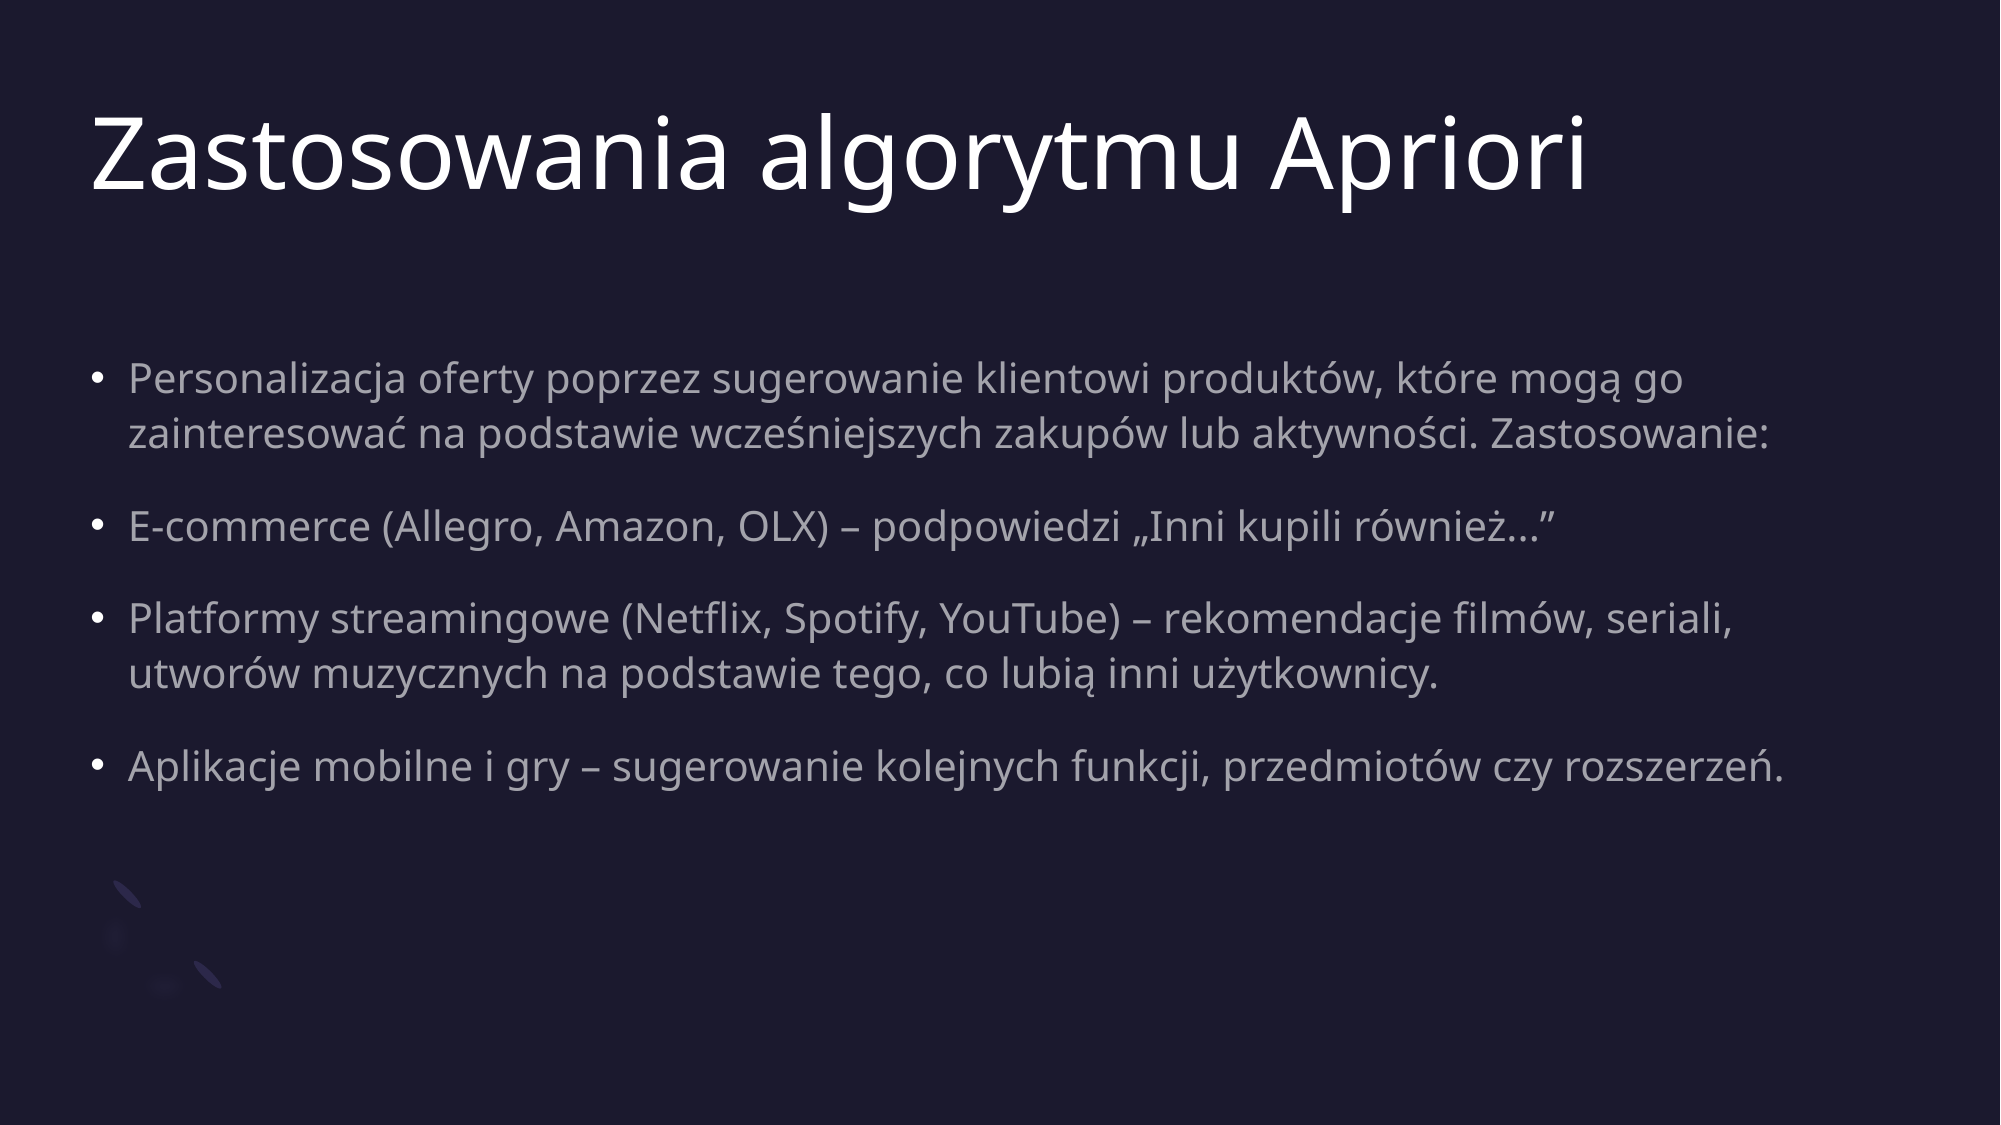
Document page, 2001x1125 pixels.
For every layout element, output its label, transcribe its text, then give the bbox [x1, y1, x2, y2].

list Personalizacja oferty poprzez sugerowanie klientowi produktów, które mogą go zainteresować na podstawie wcześniejszych zakupów lub aktywności. Zastosowanie: E-commerce (Allegro, Amazon, OLX) – podpowiedzi „Inni kupili również...” Platformy streamingowe (Netflix, Spotify, YouTube) – rekomendacje filmów, seriali, utworów muzycznych na podstawie tego, co lubią inni użytkownicy. Aplikacje mobilne i gry – sugerowanie kolejnych funkcji, przedmiotów czy rozszerzeń. [90, 346, 1910, 1000]
title Zastosowania algorytmu Apriori [90, 90, 1910, 309]
